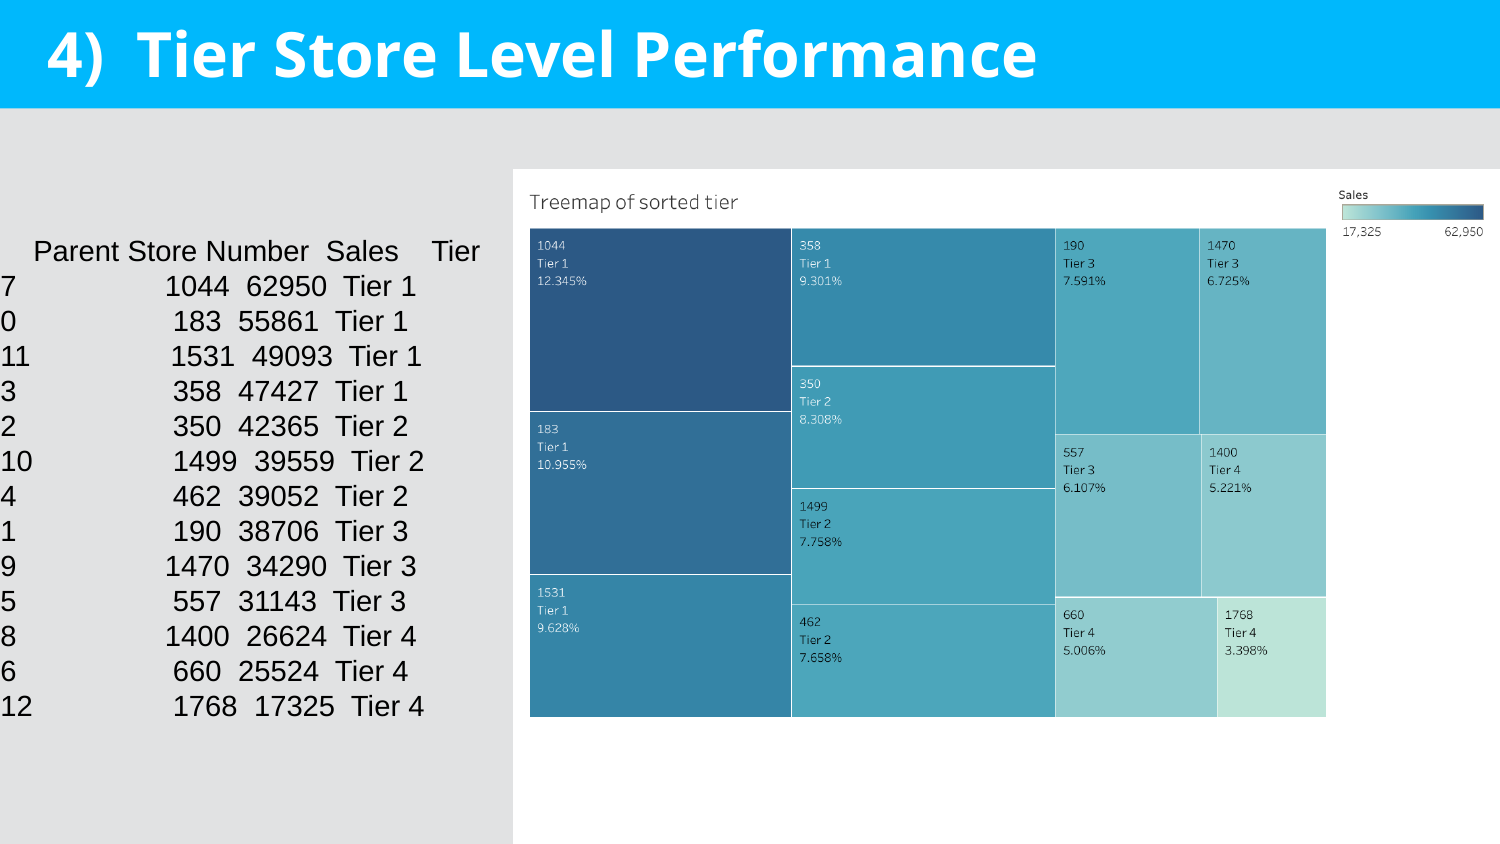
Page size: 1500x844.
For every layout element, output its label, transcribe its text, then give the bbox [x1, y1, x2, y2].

picture [513, 169, 1500, 844]
title 4) Tier Store Level Performance [0, 0, 1500, 109]
text_box Parent Store Number Sales Tier 7 1044 62950 Tier 1 0 183 55861 Tier 1 11 1531 49093 Tier 1 3 358 47427 Tier 1 2 350 42365 Tier 2 10 1499 39559 Tier 2 4 462 39052 Tier 2 1 190 38706 Tier 3 9 1470 34290 Tier 3 5 557 31143 Tier 3 8 1400 26624 Tier 4 6 660 25524 Tier 4 12 1768 17325 Tier 4 [0, 217, 508, 772]
